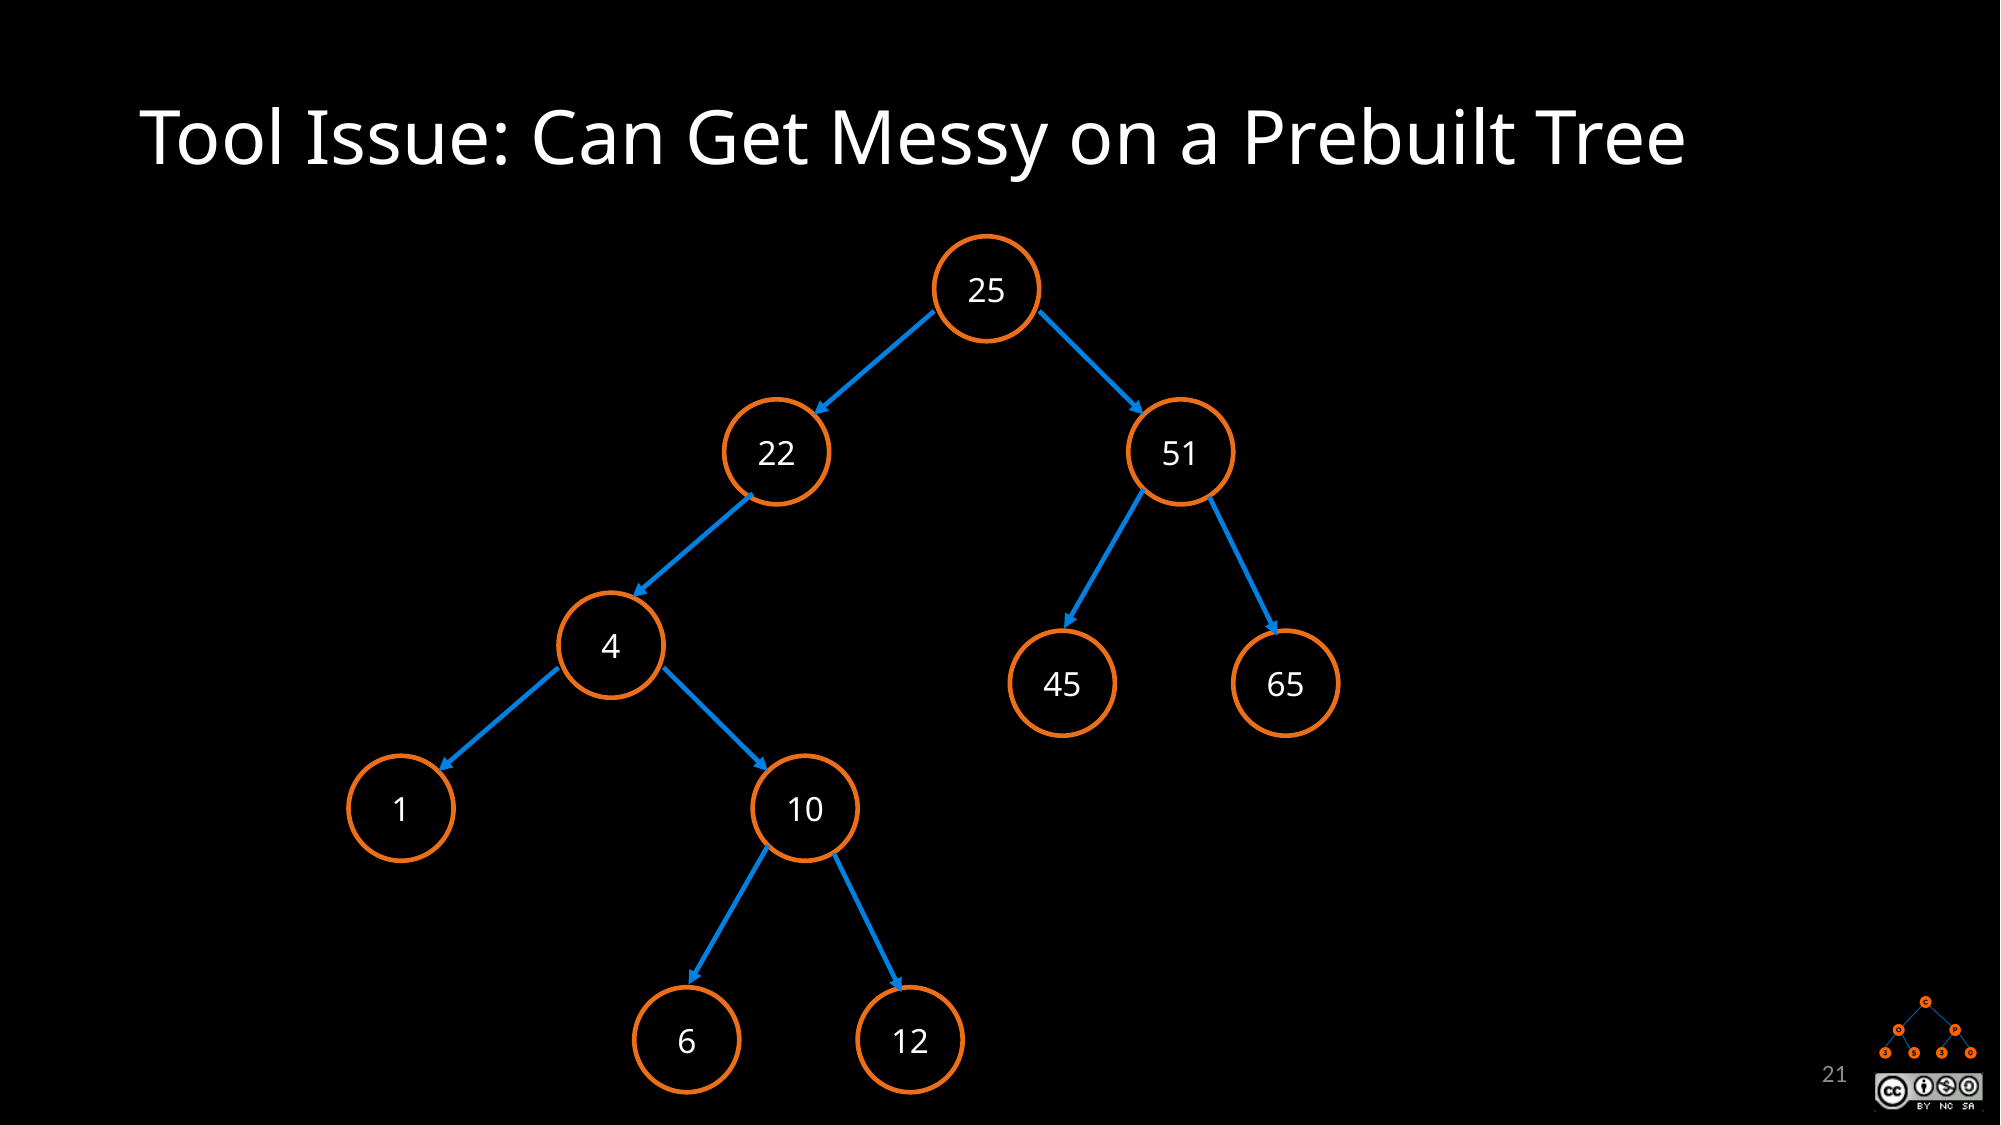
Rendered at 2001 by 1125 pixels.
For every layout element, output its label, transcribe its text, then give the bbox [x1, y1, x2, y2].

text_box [1859, 988, 1998, 1112]
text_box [632, 493, 753, 598]
title Tool Issue: Can Get Messy on a Prebuilt Tree [124, 35, 1850, 254]
slide_number 21 [1412, 1042, 1859, 1103]
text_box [348, 592, 963, 1093]
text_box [724, 236, 1339, 736]
